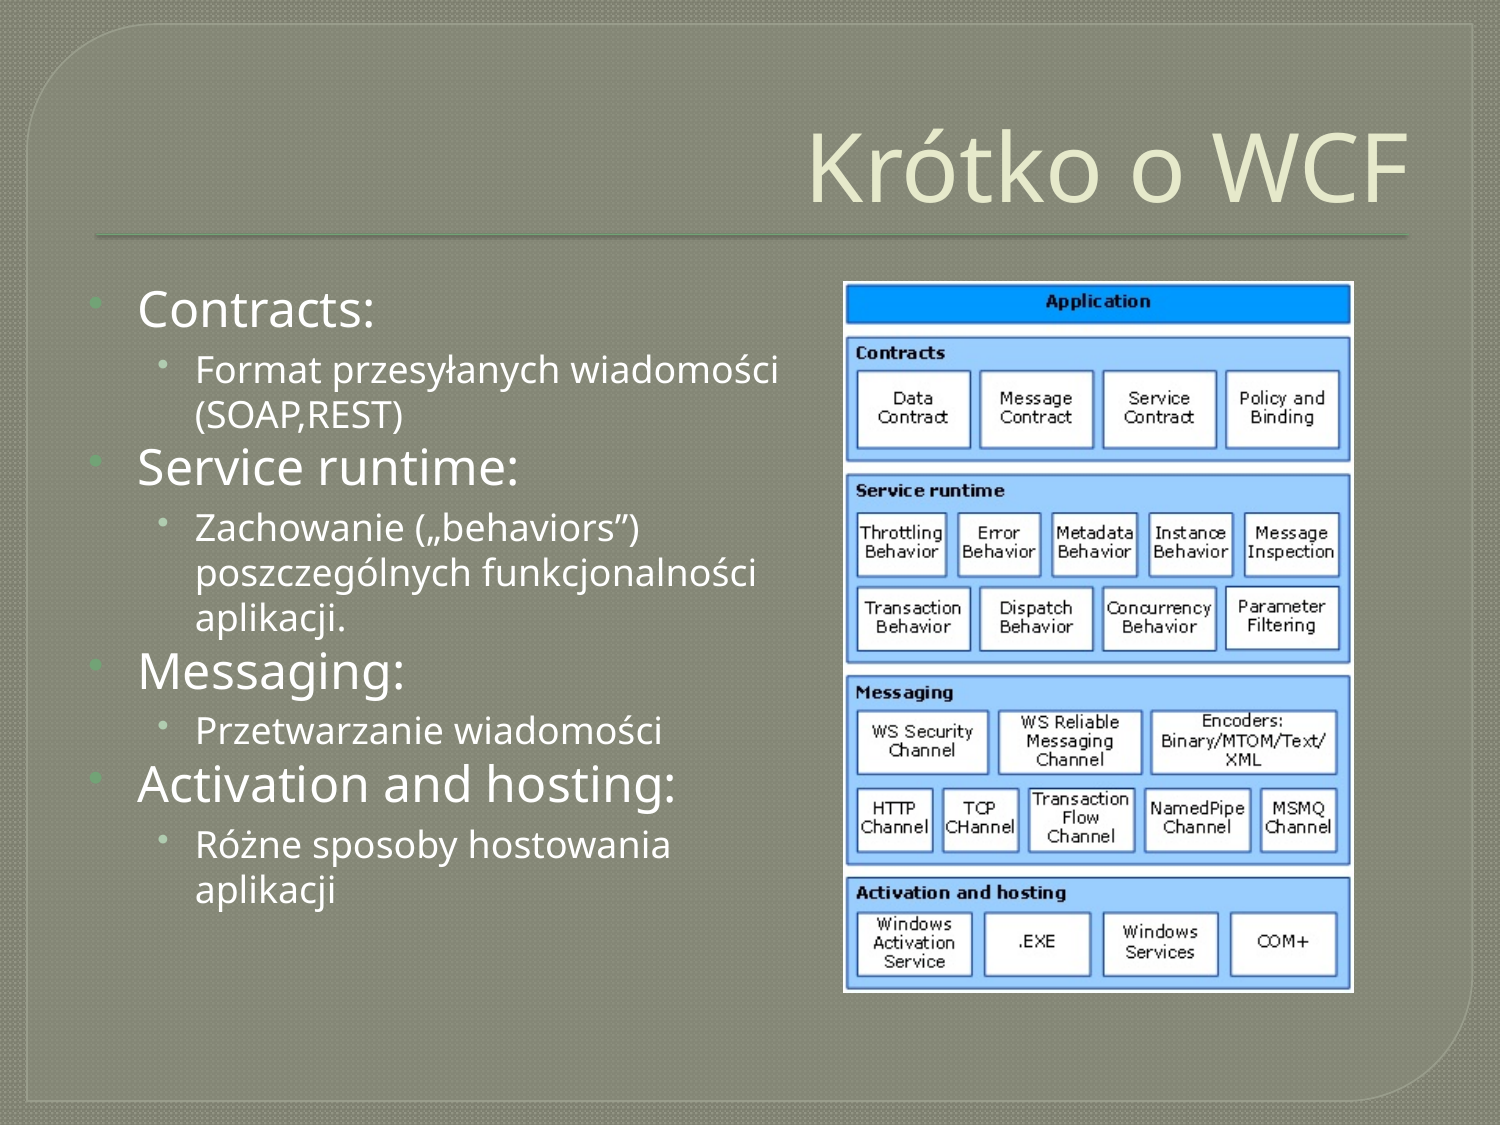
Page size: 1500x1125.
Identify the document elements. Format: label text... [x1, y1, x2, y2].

title Krótko o WCF [75, 41, 1425, 230]
picture [843, 280, 1354, 993]
list Contracts: Format przesyłanych wiadomości (SOAP,REST) Service runtime: Zachowanie („behaviors”) poszczególnych funkcjonalności aplikacji. Messaging: Przetwarzanie wiadomości Activation and hosting: Różne sposoby hostowania aplikacji [75, 270, 832, 1013]
